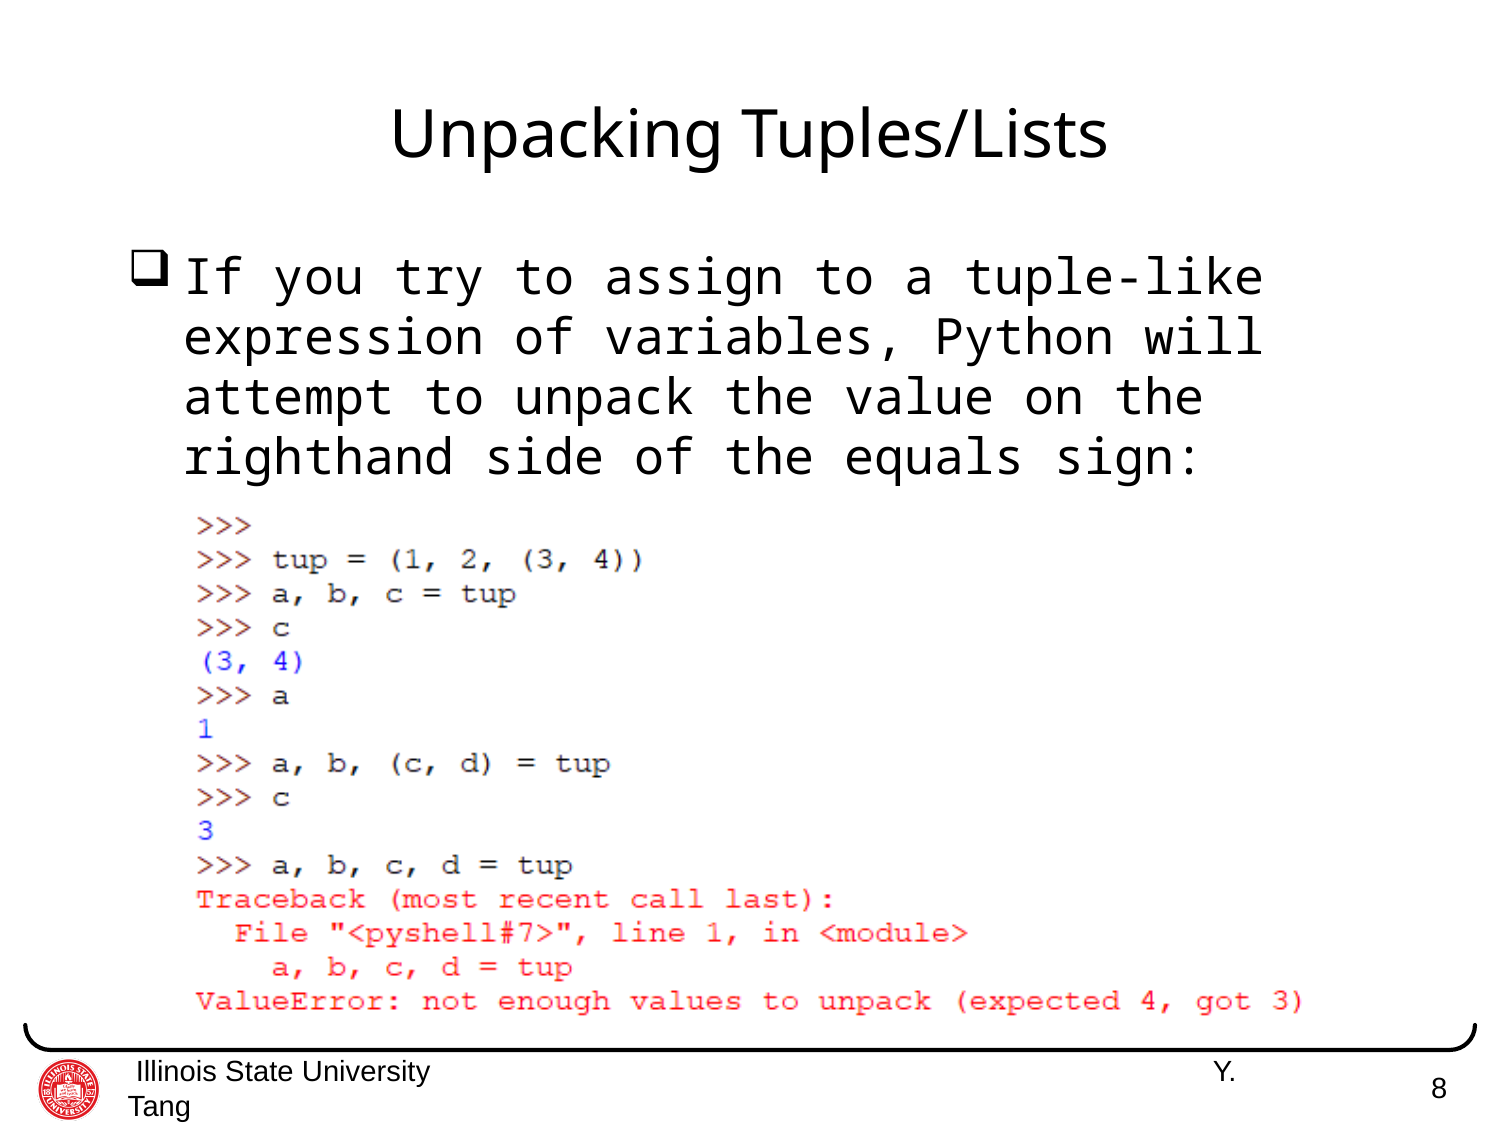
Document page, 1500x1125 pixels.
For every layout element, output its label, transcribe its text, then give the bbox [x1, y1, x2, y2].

slide_number 8 [1149, 1049, 1463, 1125]
title Unpacking Tuples/Lists [112, 50, 1388, 213]
slide_number Illinois State University Y. Tang [112, 1049, 1149, 1125]
list If you try to assign to a tuple-like expression of variables, Python will attempt to unpack the value on the righthand side of the equals sign: [112, 237, 1388, 1025]
picture [187, 512, 1315, 1026]
picture [37, 1058, 100, 1121]
